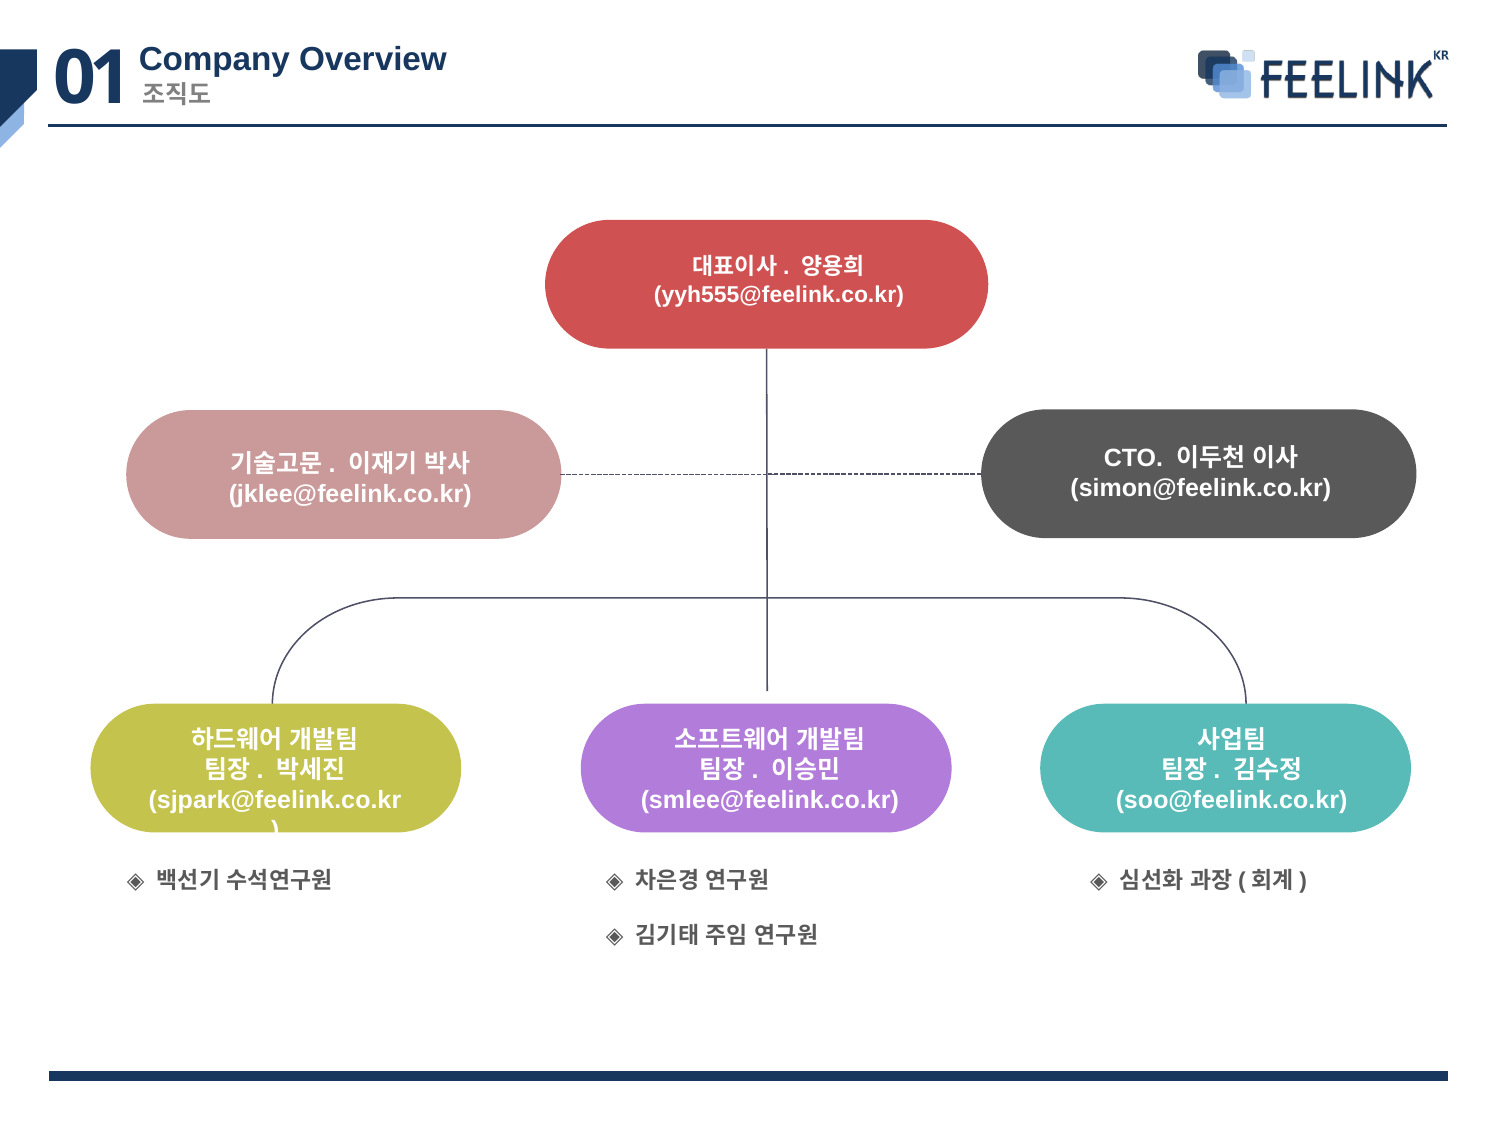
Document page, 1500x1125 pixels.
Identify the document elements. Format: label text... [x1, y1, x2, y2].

text_box 조직도 [127, 71, 227, 117]
text_box ◈ 차은경 연구원 ◈ 김기태 주임 연구원 [589, 856, 929, 931]
text_box 소프트웨어 개발팀 팀장. 이승민 (smlee@feelink.co.kr) [631, 723, 909, 814]
picture [1198, 30, 1463, 138]
text_box ◈ 심선화 과장(회계) [1073, 856, 1414, 931]
text_box [124, 407, 564, 541]
text_box 대표이사. 양용희 (yyh555@feelink.co.kr) [631, 251, 926, 307]
text_box 01 [38, 40, 161, 126]
text_box [271, 597, 1247, 705]
text_box 하드웨어 개발팀 팀장. 박세진 (sjpark@feelink.co.kr) [147, 723, 403, 844]
text_box [1038, 701, 1414, 835]
text_box [88, 701, 464, 835]
text_box 기술고문. 이재기 박사 (jklee@feelink.co.kr) [194, 447, 507, 508]
text_box [542, 217, 991, 351]
text_box Company Overview [122, 31, 554, 83]
text_box [578, 701, 954, 835]
text_box 사업팀 팀장. 김수정 (soo@feelink.co.kr) [1104, 723, 1360, 814]
text_box ◈ 백선기 수석연구원 [110, 856, 450, 931]
text_box CTO. 이두천 이사 (simon@feelink.co.kr) [1045, 441, 1357, 502]
text_box [979, 407, 1419, 541]
